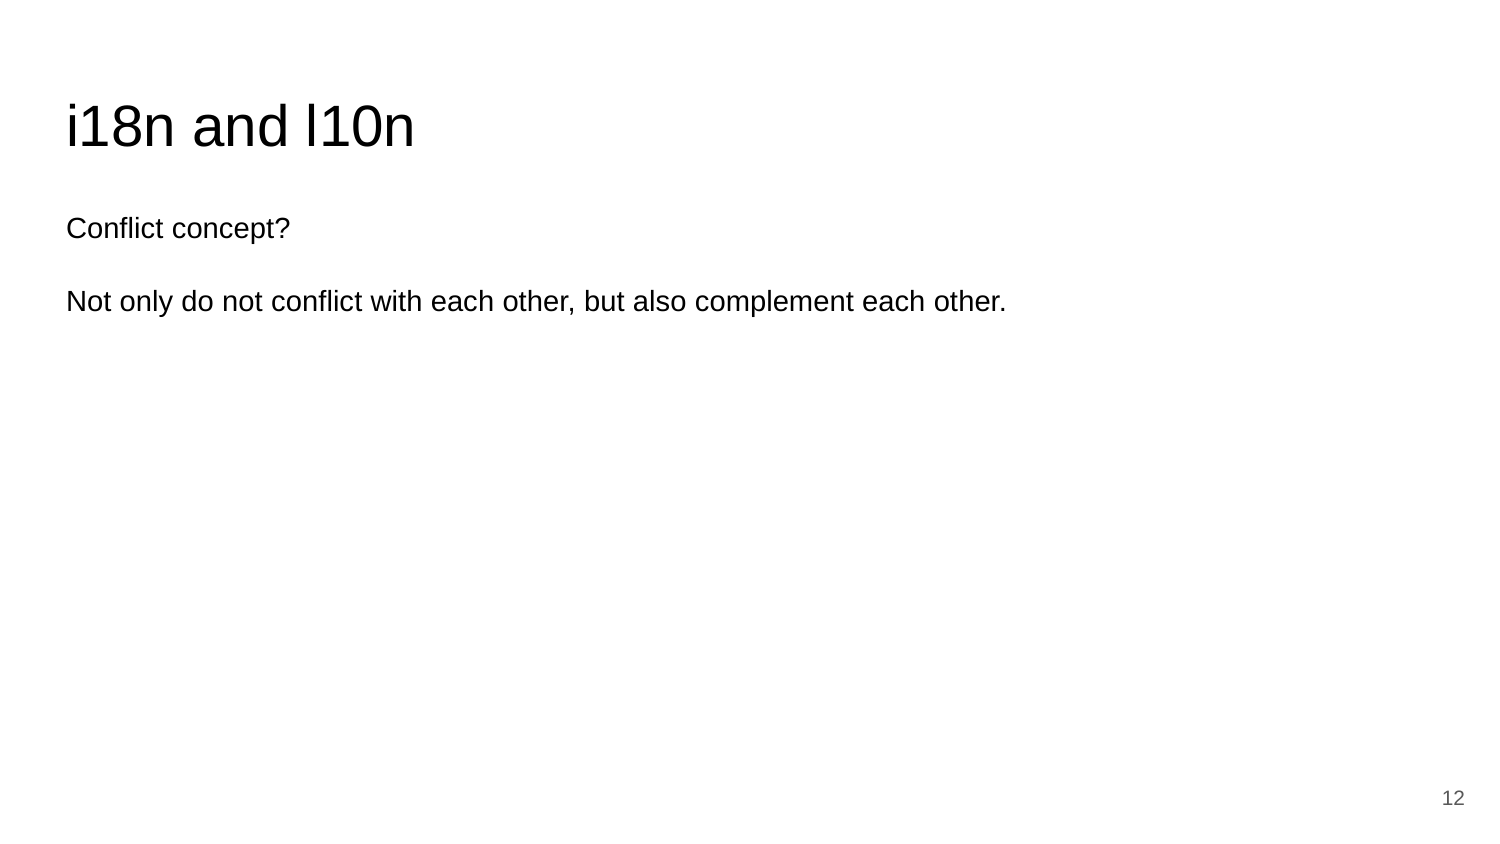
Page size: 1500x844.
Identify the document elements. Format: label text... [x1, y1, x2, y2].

list Conflict concept? Not only do not conflict with each other, but also complement each other. [51, 189, 1449, 750]
title i18n and l10n [51, 72, 1449, 167]
slide_number ‹#› [1389, 764, 1480, 830]
